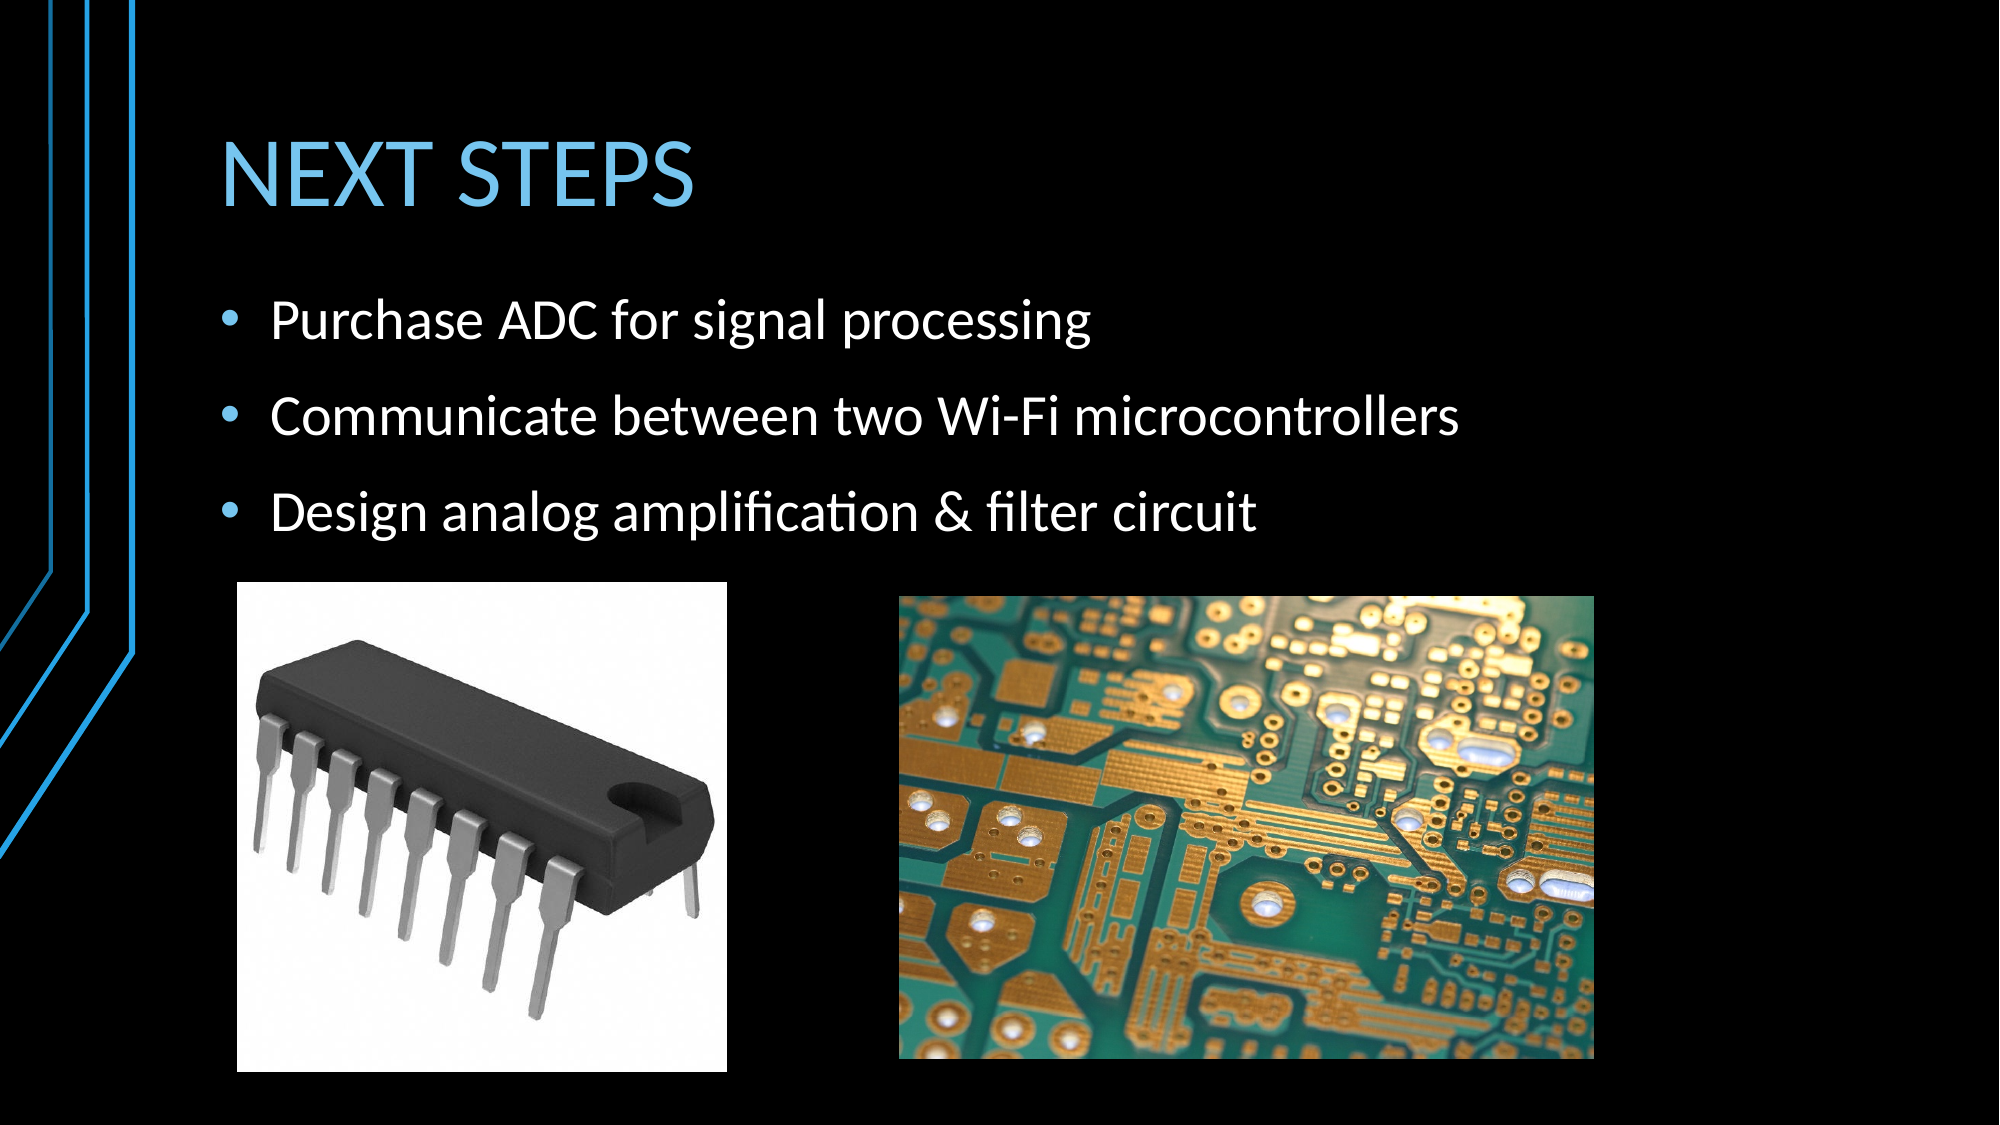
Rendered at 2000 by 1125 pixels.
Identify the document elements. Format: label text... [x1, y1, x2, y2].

text_box NEXT STEPS [199, 37, 1900, 239]
picture [899, 595, 1594, 1059]
picture [236, 582, 727, 1073]
list Purchase ADC for signal processing Communicate between two Wi-Fi microcontrollers Design analog amplification & filter circuit [199, 279, 1900, 1012]
